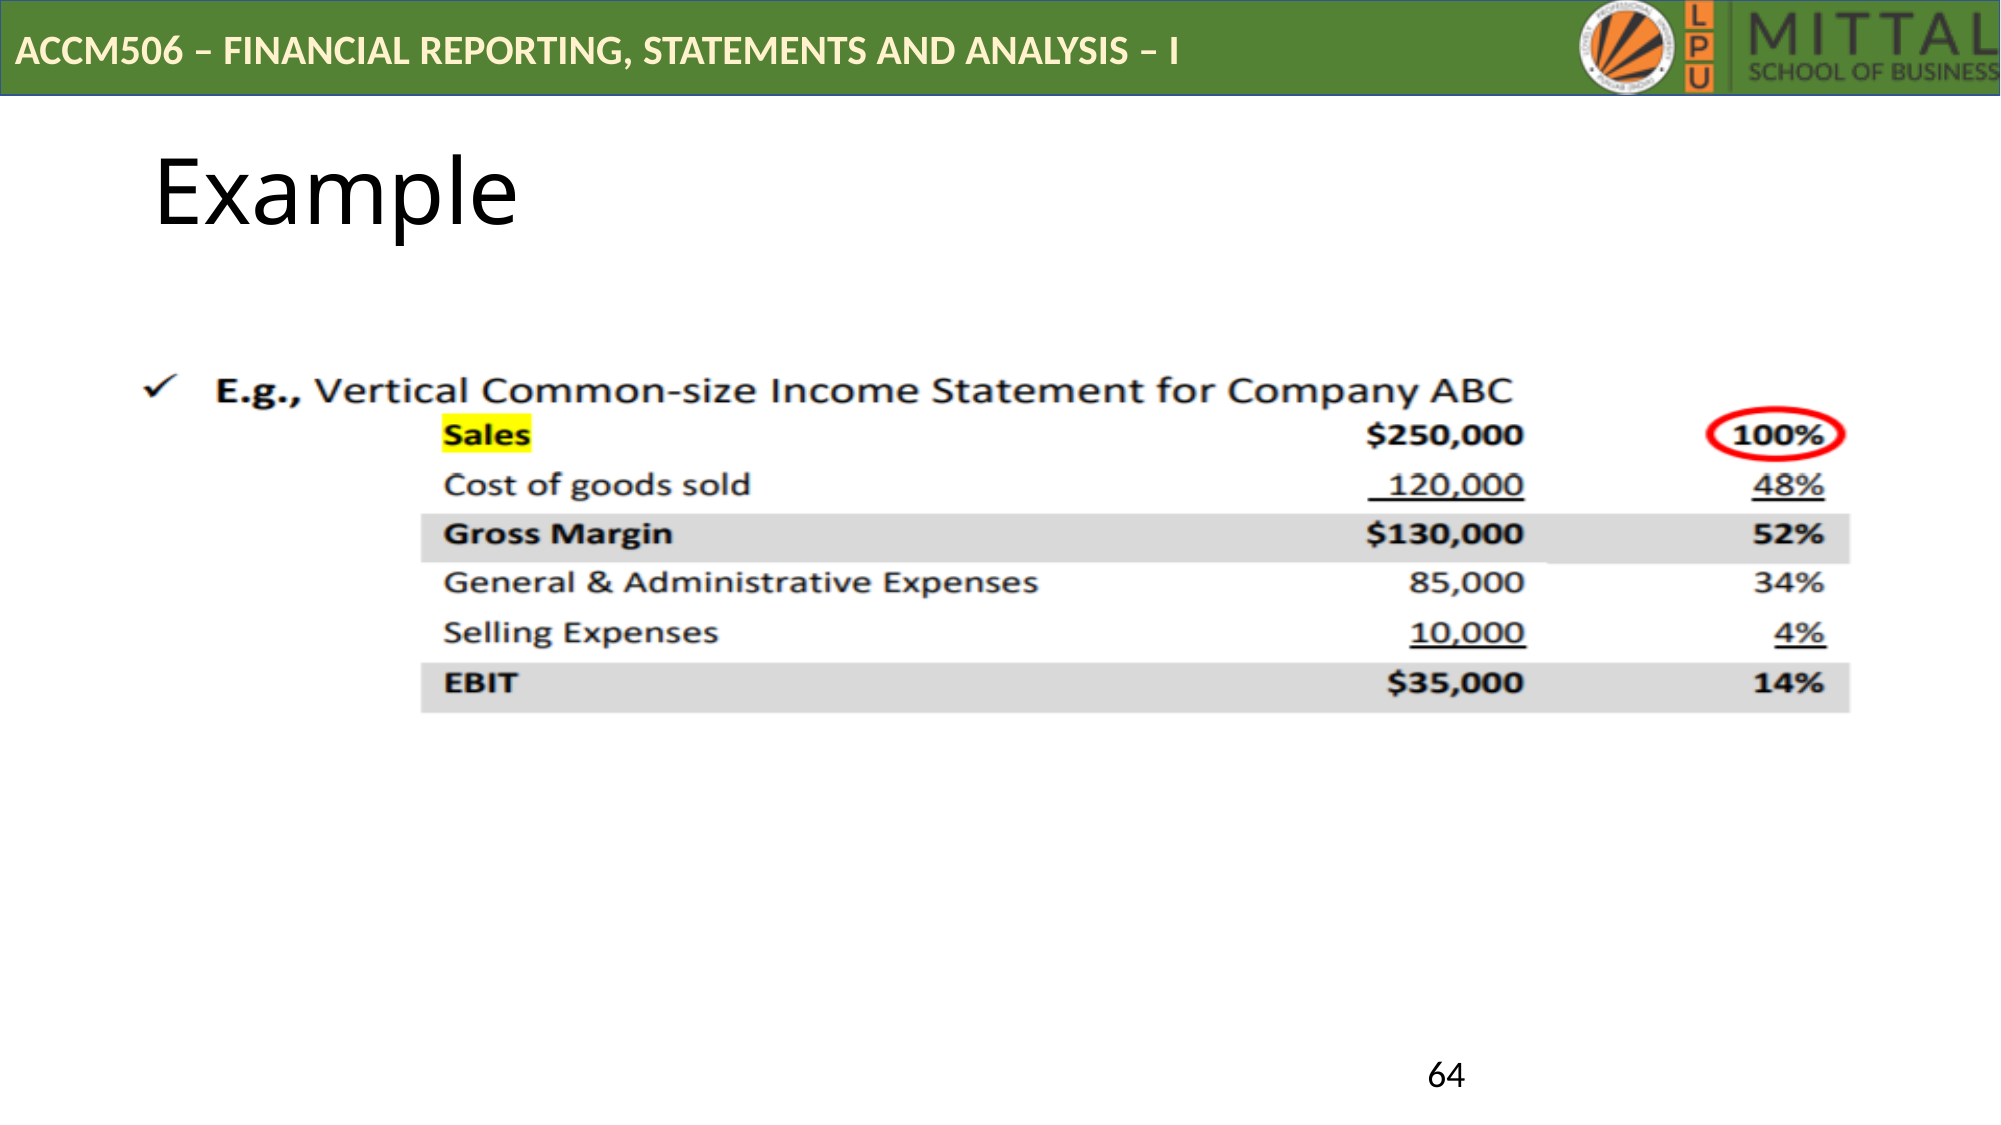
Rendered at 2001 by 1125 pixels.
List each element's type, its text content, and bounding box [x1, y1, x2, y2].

slide_number 64 [1412, 1042, 1863, 1103]
picture [119, 365, 1881, 760]
title Example [137, 111, 1863, 278]
picture [1579, 0, 2000, 95]
